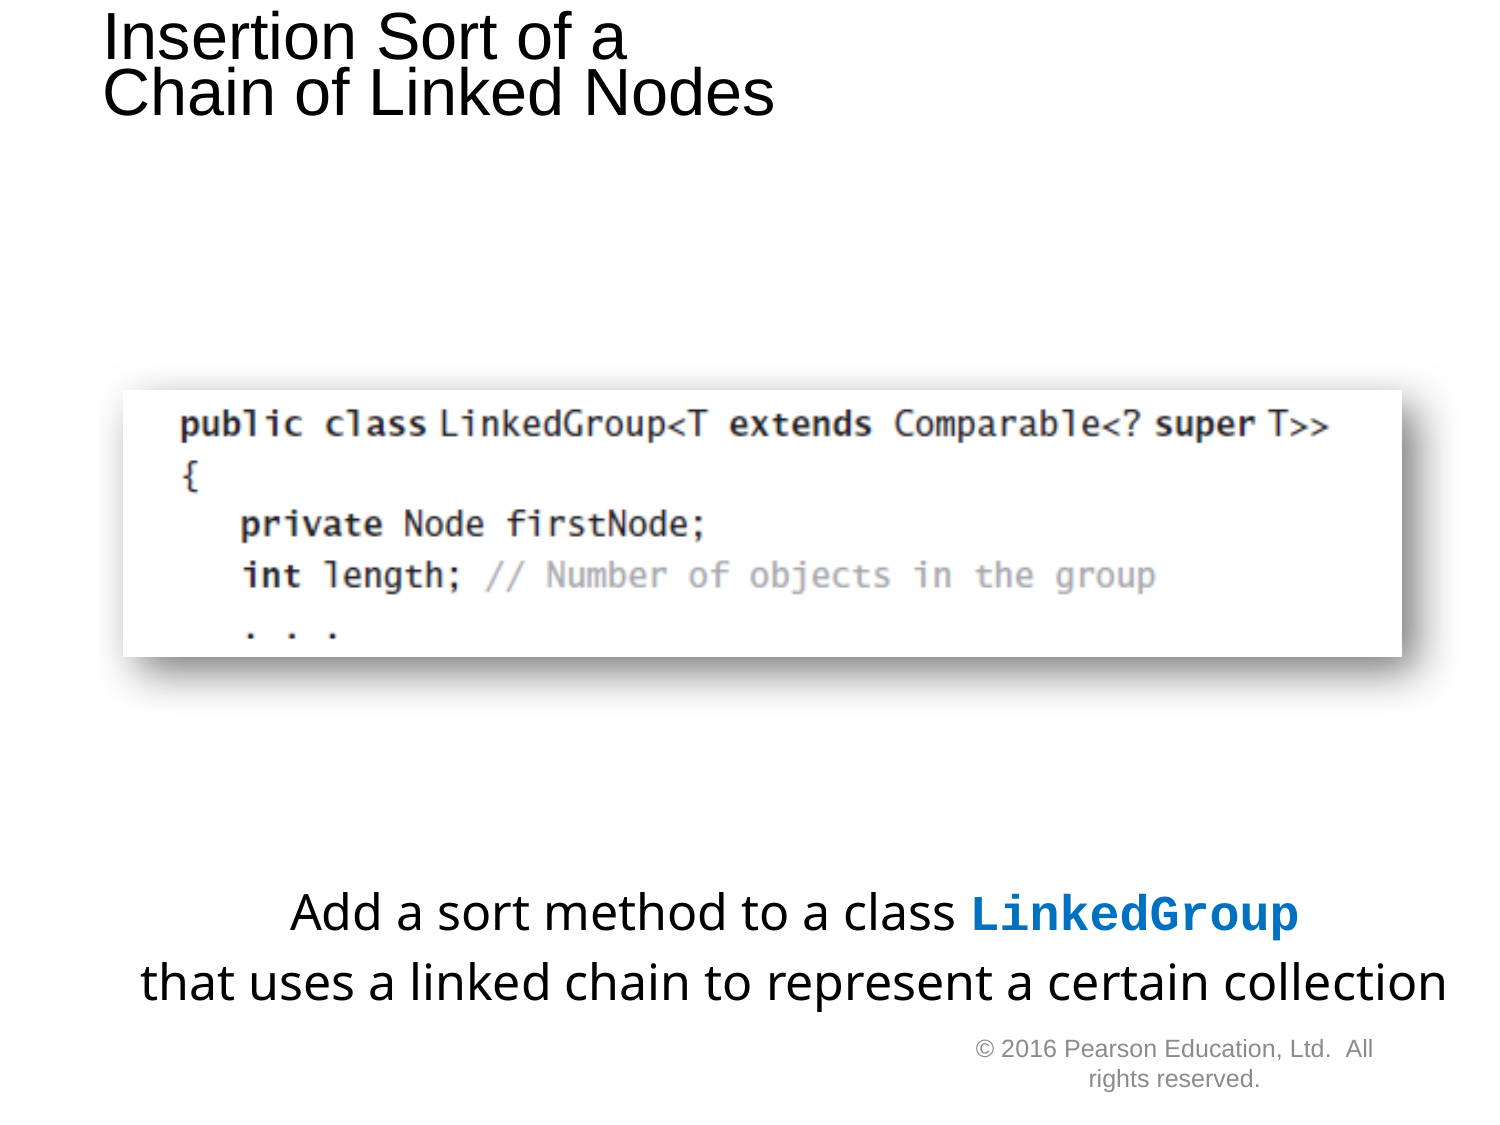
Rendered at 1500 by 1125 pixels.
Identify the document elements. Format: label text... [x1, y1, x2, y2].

footer © 2016 Pearson Education, Ltd. All rights reserved. [949, 1024, 1401, 1101]
list Add a sort method to a class LinkedGroup that uses a linked chain to represent a certain collection [108, 872, 1482, 1044]
picture [123, 390, 1402, 657]
title Insertion Sort of a Chain of Linked Nodes [87, 46, 1413, 97]
